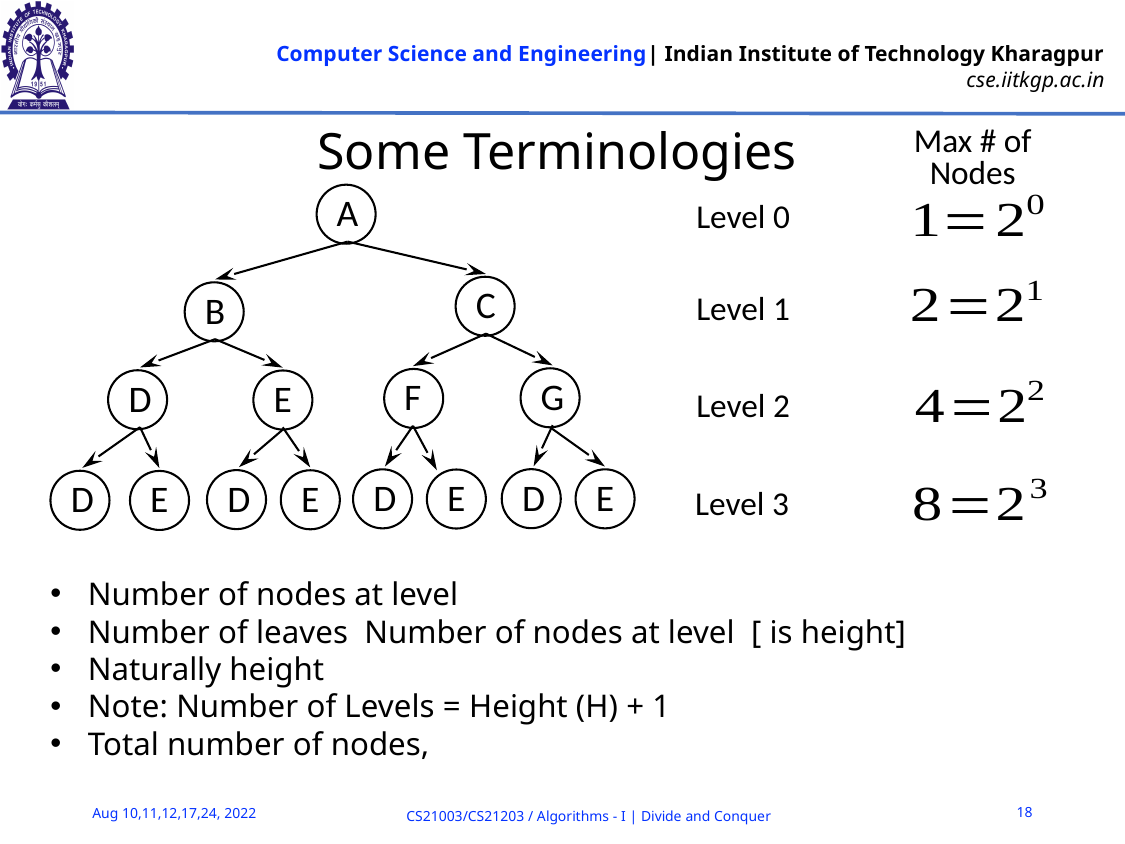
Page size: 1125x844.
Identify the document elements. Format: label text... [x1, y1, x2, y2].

text_box Level 1 [681, 279, 805, 335]
slide_number 18 [992, 790, 1048, 836]
text_box Max # of Nodes [899, 120, 1047, 199]
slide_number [77, 798, 274, 844]
text_box Level 0 [681, 187, 805, 243]
text_box Level 3 [680, 474, 804, 530]
title Some Terminologies [35, 78, 1078, 221]
text_box Level 2 [681, 376, 805, 432]
picture [1, 1, 74, 110]
text_box CS21003/CS21203 / Algorithms - I | Divide and Conquer [274, 798, 966, 833]
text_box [50, 181, 635, 530]
